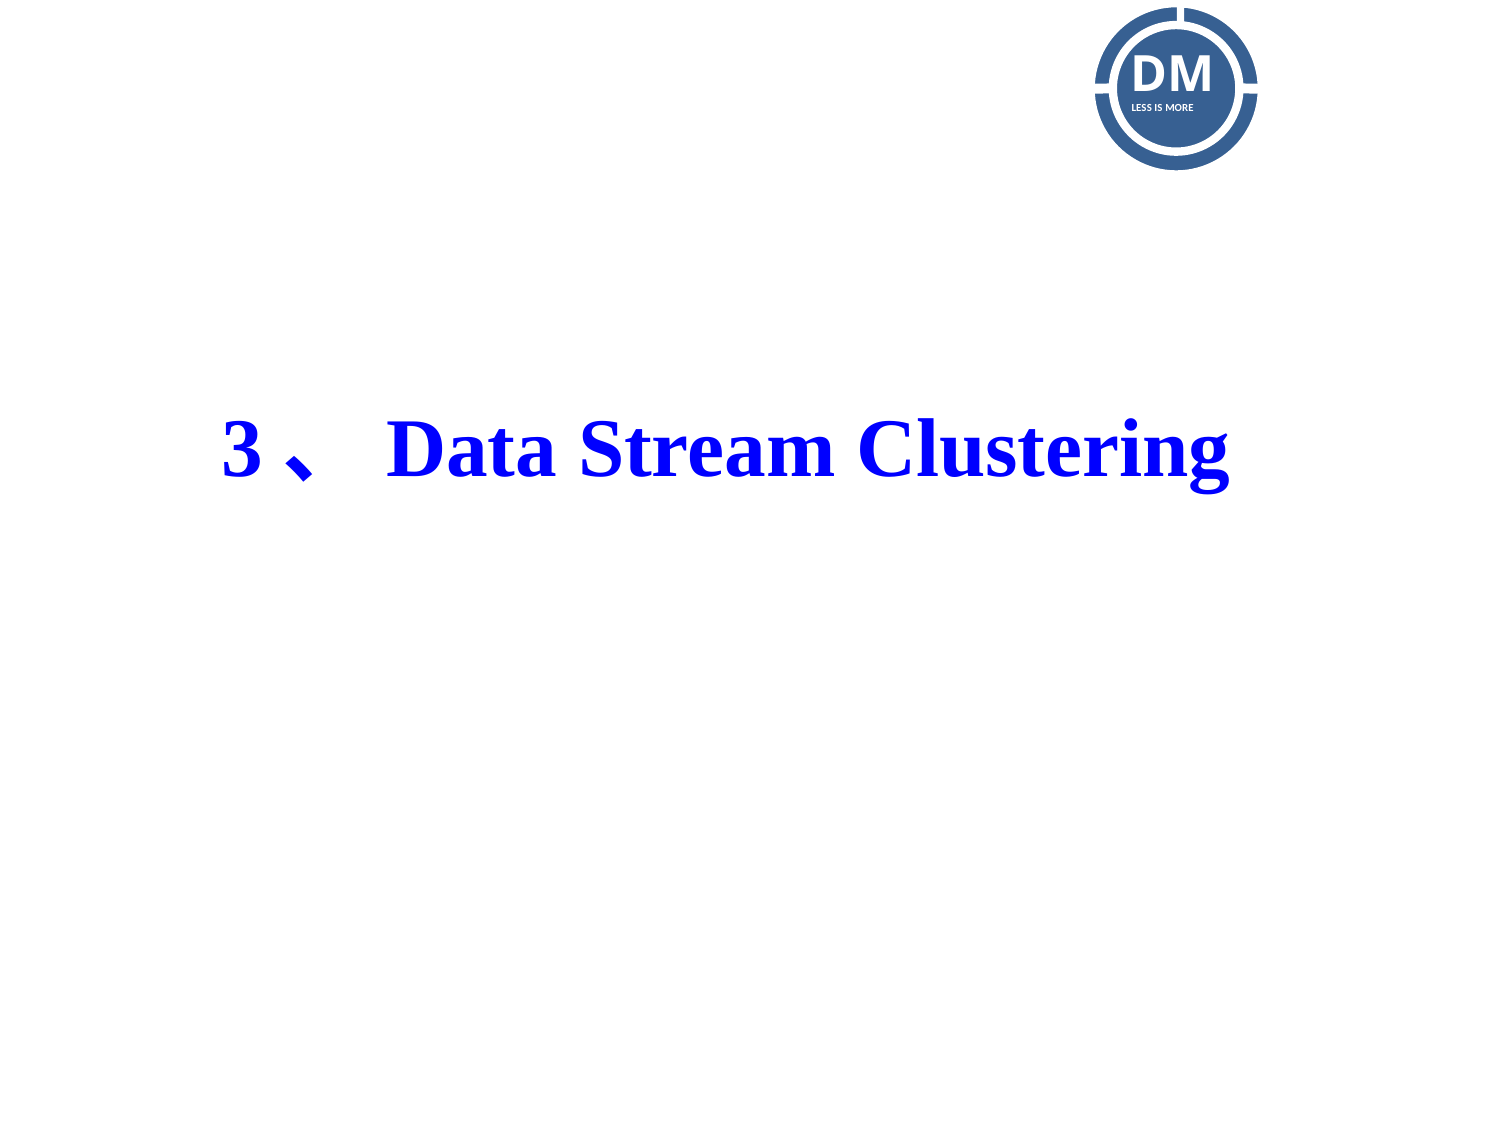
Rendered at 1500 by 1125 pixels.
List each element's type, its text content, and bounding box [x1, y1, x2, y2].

text_box 3、Data Stream Clustering [206, 385, 1309, 501]
